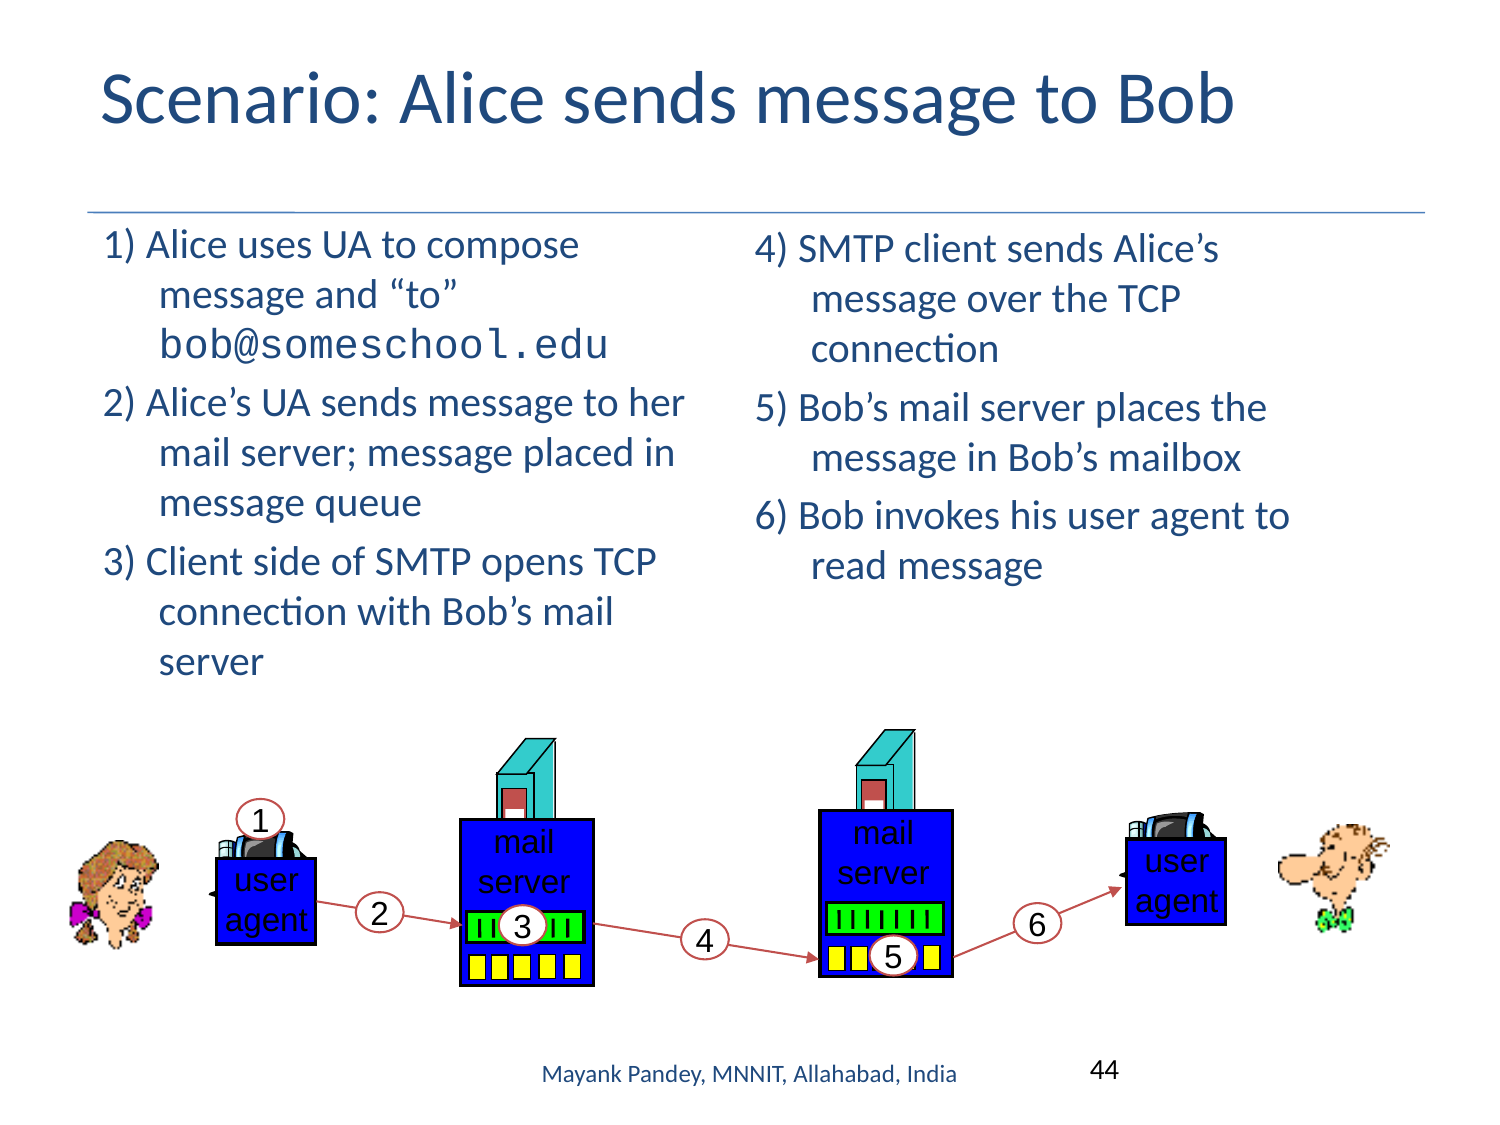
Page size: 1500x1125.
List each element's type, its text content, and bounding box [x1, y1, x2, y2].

text_box [1059, 886, 1113, 914]
slide_number 44 [1074, 1042, 1425, 1103]
footer Mayank Pandey, MNNIT, Allahabad, India [512, 1042, 988, 1103]
list 4) SMTP client sends Alice’s message over the TCP connection 5) Bob’s mail server places the message in Bob’s mailbox 6) Bob invokes his user agent to read message [739, 213, 1365, 751]
text_box 4 [680, 919, 729, 960]
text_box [1118, 811, 1236, 928]
list 1) Alice uses UA to compose message and “to” bob@someschool.edu 2) Alice’s UA sends message to her mail server; message placed in message queue 3) Client side of SMTP opens TCP connection with Bob’s mail server [87, 209, 713, 738]
text_box [728, 944, 812, 964]
text_box [404, 915, 453, 930]
text_box 1 [236, 798, 285, 828]
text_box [208, 830, 325, 947]
picture [65, 839, 159, 955]
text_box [458, 738, 594, 986]
picture [1278, 824, 1390, 938]
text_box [817, 729, 954, 977]
title Scenario: Alice sends message to Bob [85, 0, 1437, 188]
text_box 6 [1013, 903, 1062, 944]
text_box 2 [355, 892, 404, 933]
